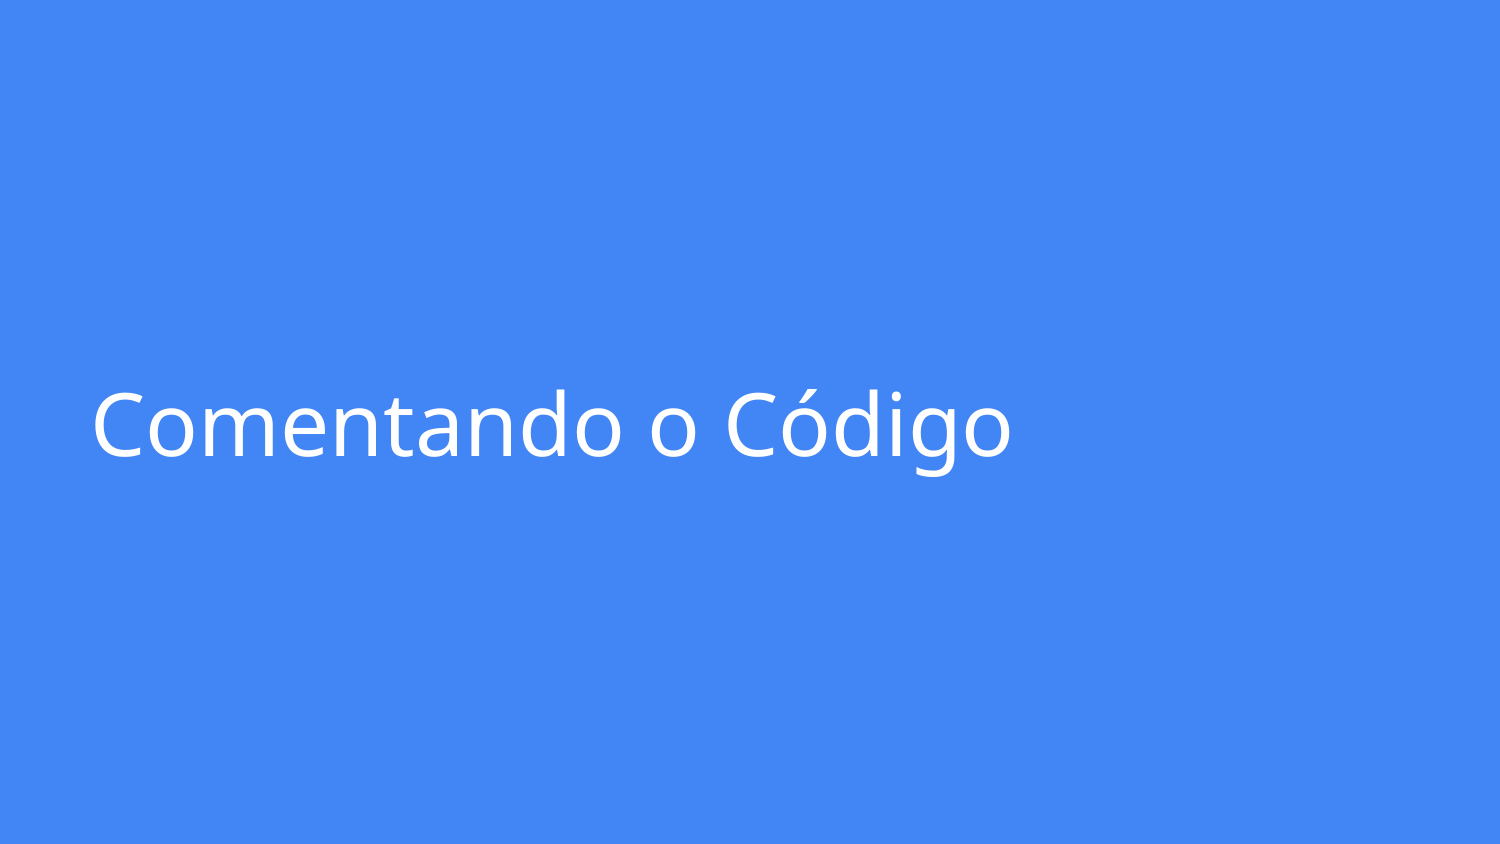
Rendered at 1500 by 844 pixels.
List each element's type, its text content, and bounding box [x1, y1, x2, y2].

title Comentando o Código [75, 338, 1425, 505]
